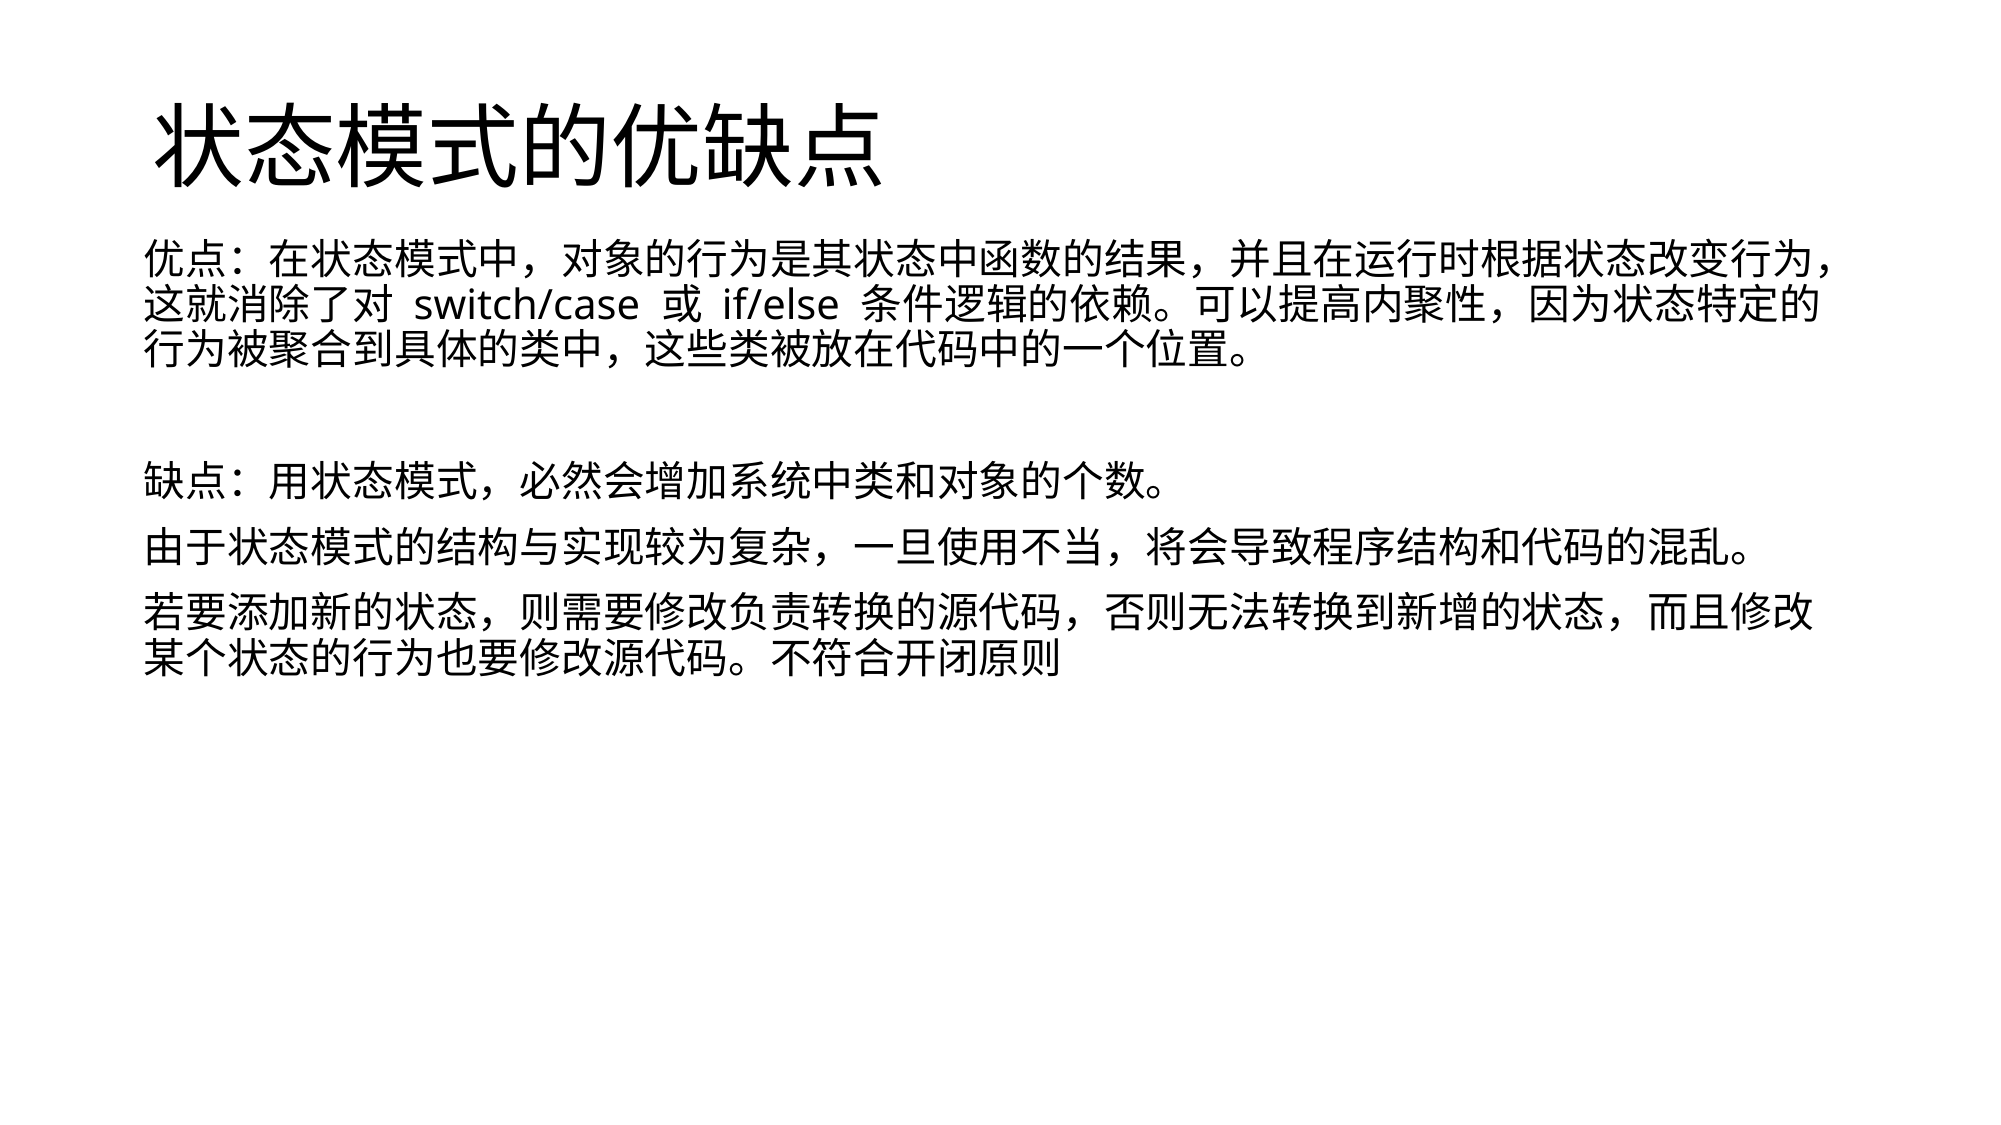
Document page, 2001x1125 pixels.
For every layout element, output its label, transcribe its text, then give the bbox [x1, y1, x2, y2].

list 优点：在状态模式中，对象的行为是其状态中函数的结果，并且在运行时根据状态改变行为，这就消除了对 switch/case 或 if/else 条件逻辑的依赖。可以提高内聚性，因为状态特定的行为被聚合到具体的类中，这些类被放在代码中的一个位置。 缺点：用状态模式，必然会增加系统中类和对象的个数。 由于状态模式的结构与实现较为复杂，一旦使用不当，将会导致程序结构和代码的混乱。 若要添加新的状态，则需要修改负责转换的源代码，否则无法转换到新增的状态，而且修改某个状态的行为也要修改源代码。不符合开闭原则 [128, 230, 1854, 978]
title 状态模式的优缺点 [137, 59, 912, 230]
